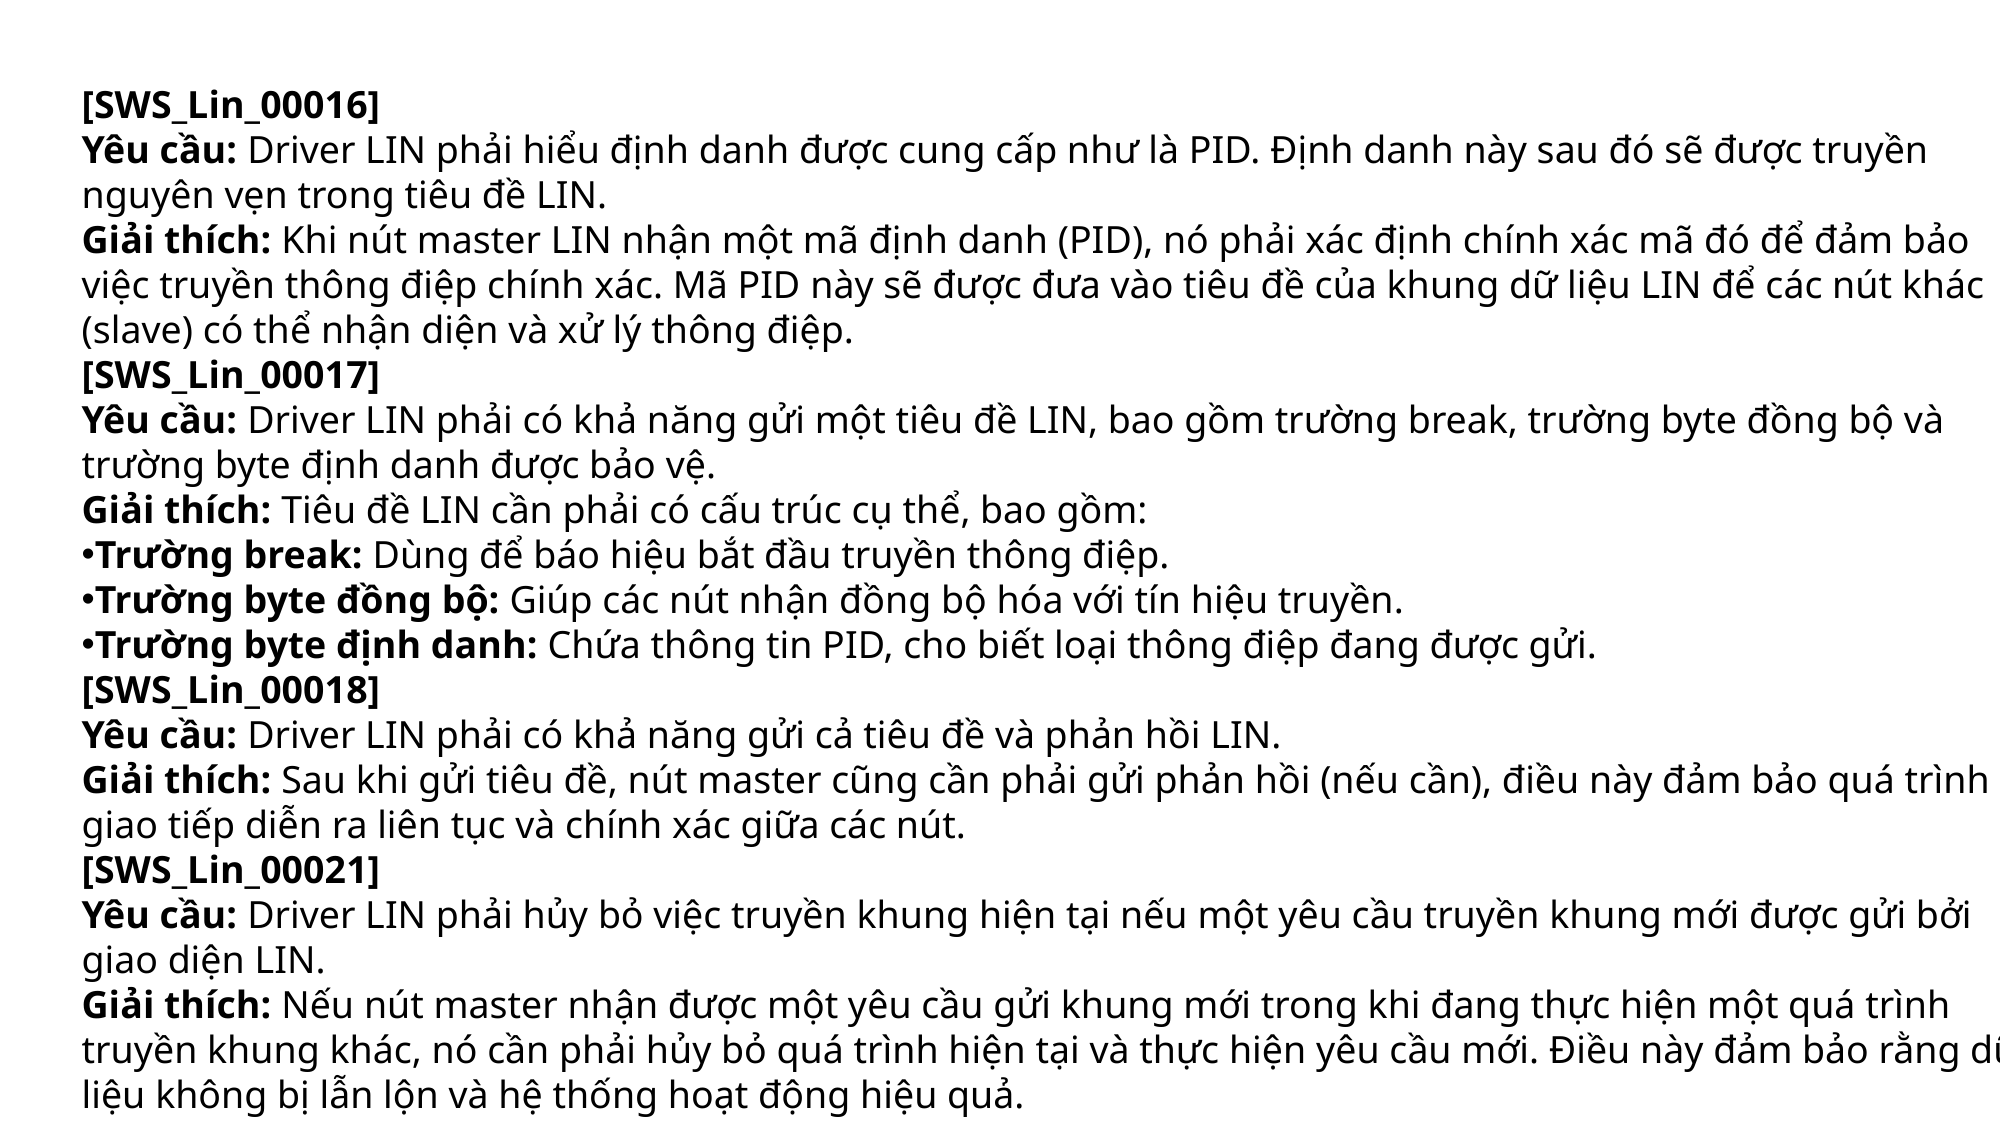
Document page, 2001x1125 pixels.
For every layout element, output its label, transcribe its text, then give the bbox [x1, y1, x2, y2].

text_box [SWS_Lin_00016] Yêu cầu: Driver LIN phải hiểu định danh được cung cấp như là PID. Định danh này sau đó sẽ được truyền nguyên vẹn trong tiêu đề LIN. Giải thích: Khi nút master LIN nhận một mã định danh (PID), nó phải xác định chính xác mã đó để đảm bảo việc truyền thông điệp chính xác. Mã PID này sẽ được đưa vào tiêu đề của khung dữ liệu LIN để các nút khác (slave) có thể nhận diện và xử lý thông điệp. [SWS_Lin_00017] Yêu cầu: Driver LIN phải có khả năng gửi một tiêu đề LIN, bao gồm trường break, trường byte đồng bộ và trường byte định danh được bảo vệ. Giải thích: Tiêu đề LIN cần phải có cấu trúc cụ thể, bao gồm: Trường break: Dùng để báo hiệu bắt đầu truyền thông điệp. Trường byte đồng bộ: Giúp các nút nhận đồng bộ hóa với tín hiệu truyền. Trường byte định danh: Chứa thông tin PID, cho biết loại thông điệp đang được gửi. [SWS_Lin_00018] Yêu cầu: Driver LIN phải có khả năng gửi cả tiêu đề và phản hồi LIN. Giải thích: Sau khi gửi tiêu đề, nút master cũng cần phải gửi phản hồi (nếu cần), điều này đảm bảo quá trình giao tiếp diễn ra liên tục và chính xác giữa các nút. [SWS_Lin_00021] Yêu cầu: Driver LIN phải hủy bỏ việc truyền khung hiện tại nếu một yêu cầu truyền khung mới được gửi bởi giao diện LIN. Giải thích: Nếu nút master nhận được một yêu cầu gửi khung mới trong khi đang thực hiện một quá trình truyền khung khác, nó cần phải hủy bỏ quá trình hiện tại và thực hiện yêu cầu mới. Điều này đảm bảo rằng dữ liệu không bị lẫn lộn và hệ thống hoạt động hiệu quả. [ [66, 73, 2000, 1125]
